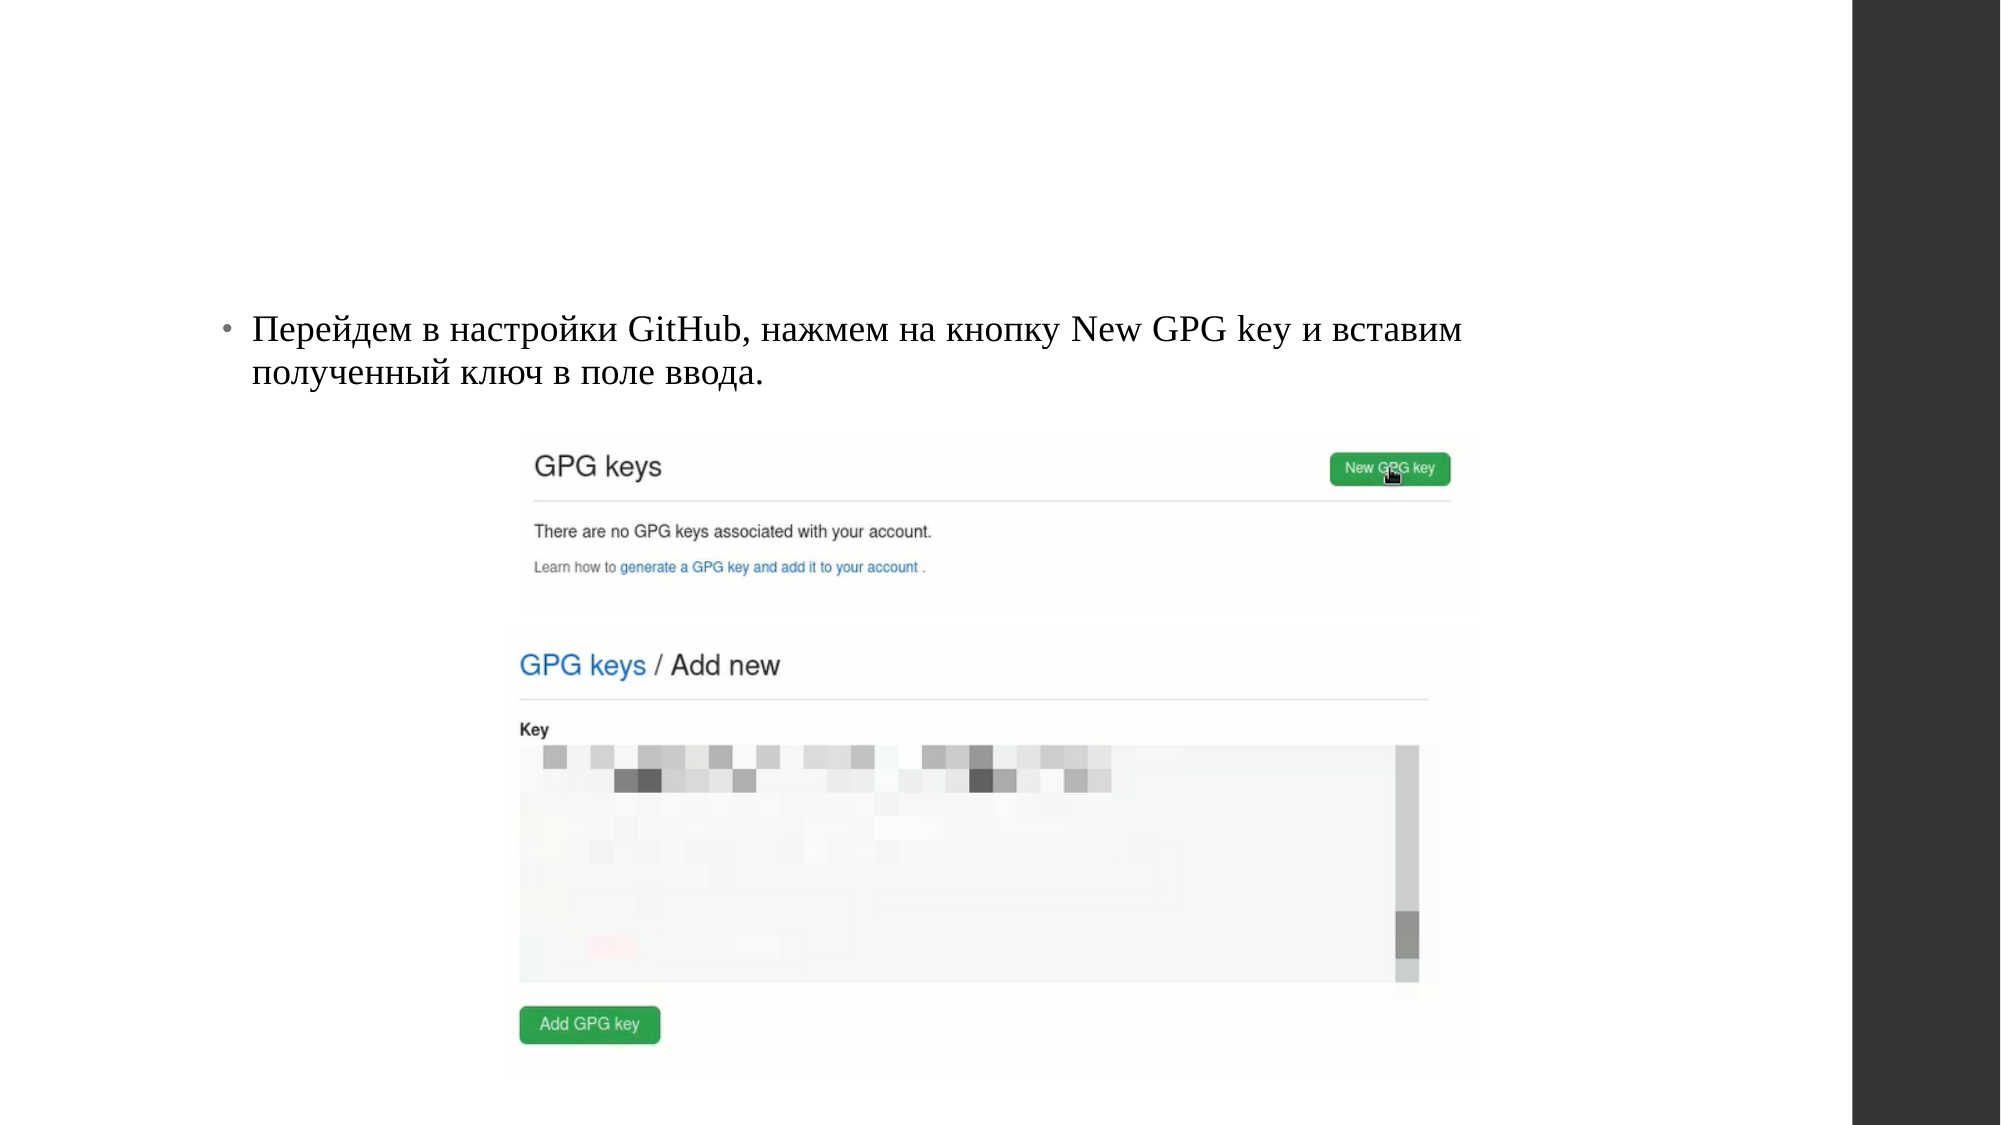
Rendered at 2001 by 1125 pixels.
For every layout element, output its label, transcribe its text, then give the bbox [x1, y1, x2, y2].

list Перейдем в настройки GitHub, нажмем на кнопку New GPG key и вставим полученный ключ в поле ввода. [206, 299, 1617, 1014]
picture [520, 432, 1479, 610]
picture [504, 630, 1479, 1079]
